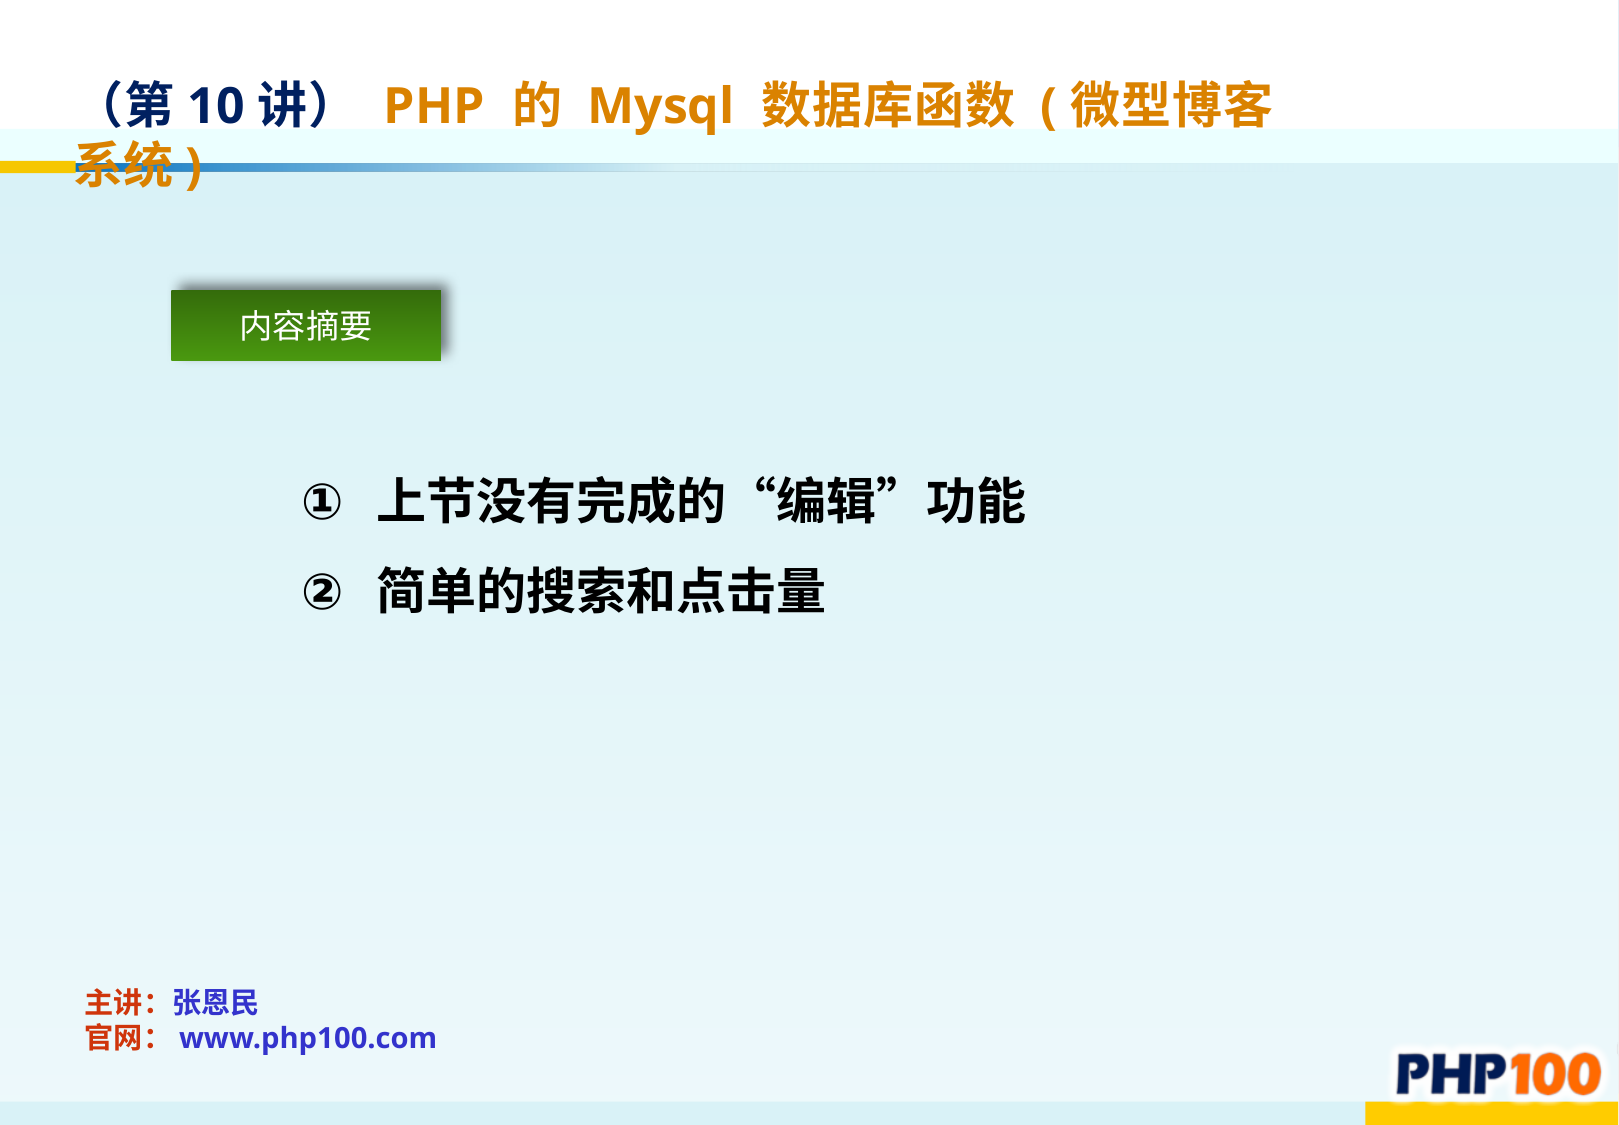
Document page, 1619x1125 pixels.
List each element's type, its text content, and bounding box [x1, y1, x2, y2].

text_box 内容摘要 [171, 290, 441, 361]
text_box 主讲：张恩民 官网：www.php100.com [69, 977, 453, 1062]
picture [76, 162, 1304, 173]
picture [1385, 1042, 1619, 1107]
text_box 上节没有完成的“编辑”功能 简单的搜索和点击量 [286, 432, 1042, 628]
text_box （第10讲） PHP 的 Mysql 数据库函数 (微型博客系统) [58, 66, 1289, 142]
